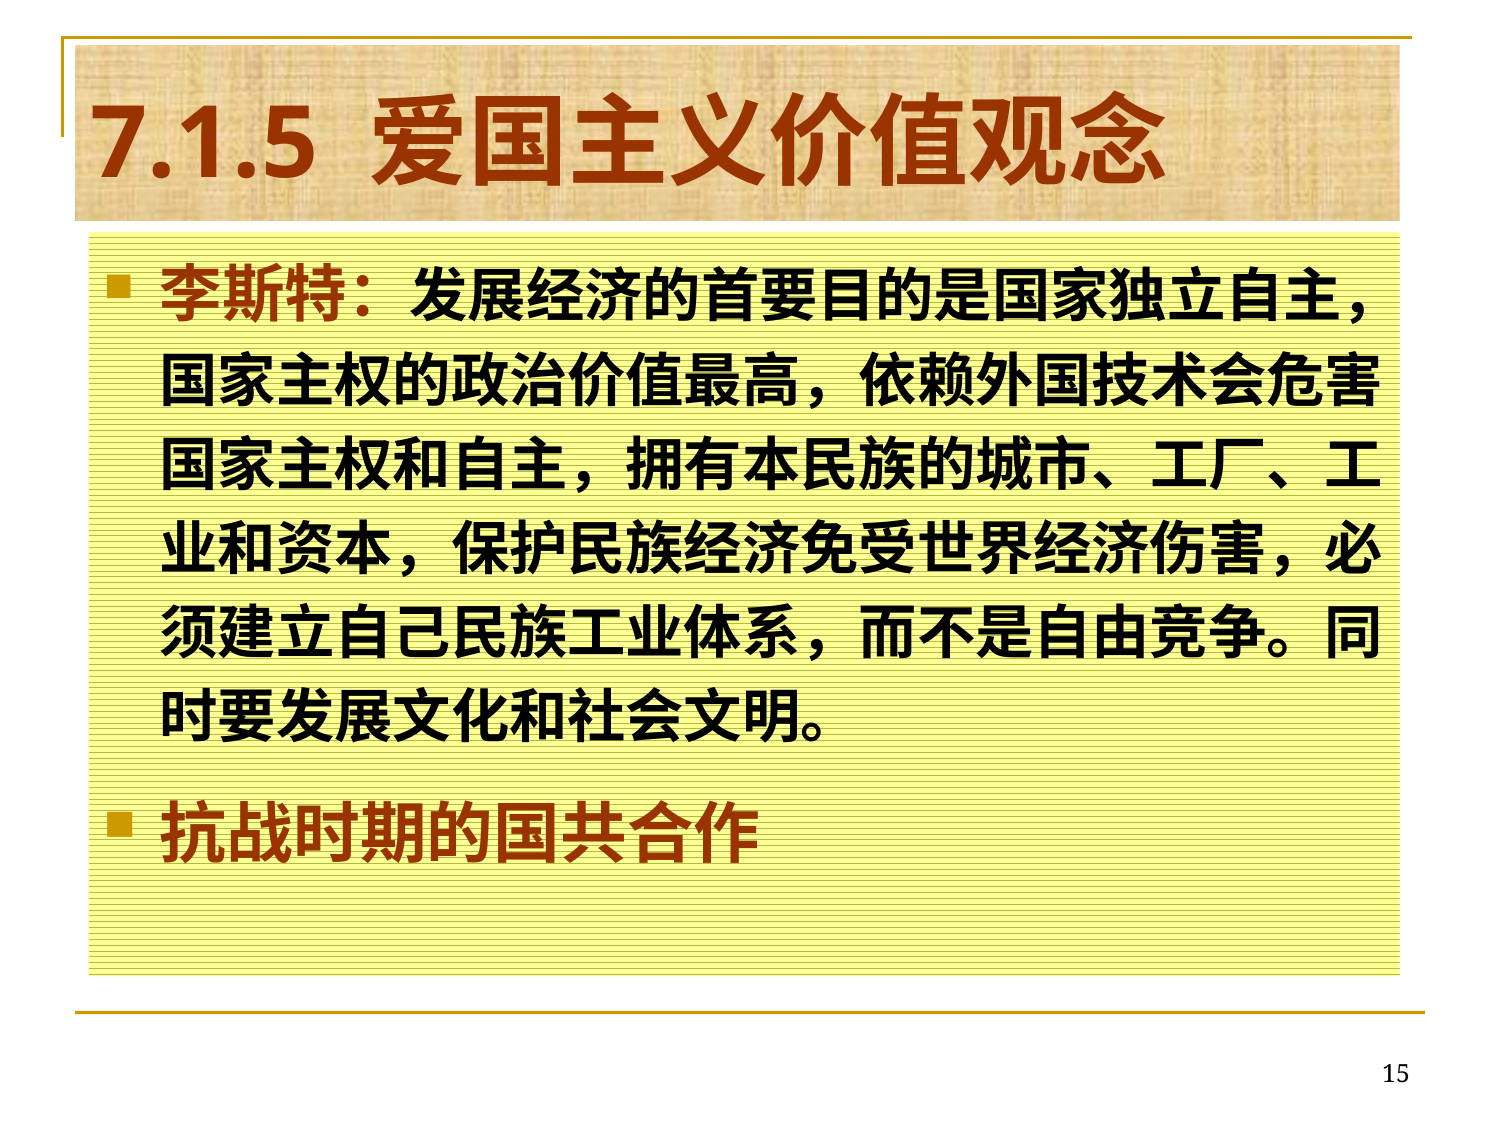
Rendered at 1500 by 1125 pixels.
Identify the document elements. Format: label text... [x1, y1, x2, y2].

slide_number 15 [1074, 1023, 1426, 1100]
list 李斯特：发展经济的首要目的是国家独立自主，国家主权的政治价值最高，依赖外国技术会危害国家主权和自主，拥有本民族的城市、工厂、工业和资本，保护民族经济免受世界经济伤害，必须建立自己民族工业体系，而不是自由竞争。同时要发展文化和社会文明。 抗战时期的国共合作 [88, 231, 1400, 977]
title 7.1.5 爱国主义价值观念 [74, 45, 1400, 221]
